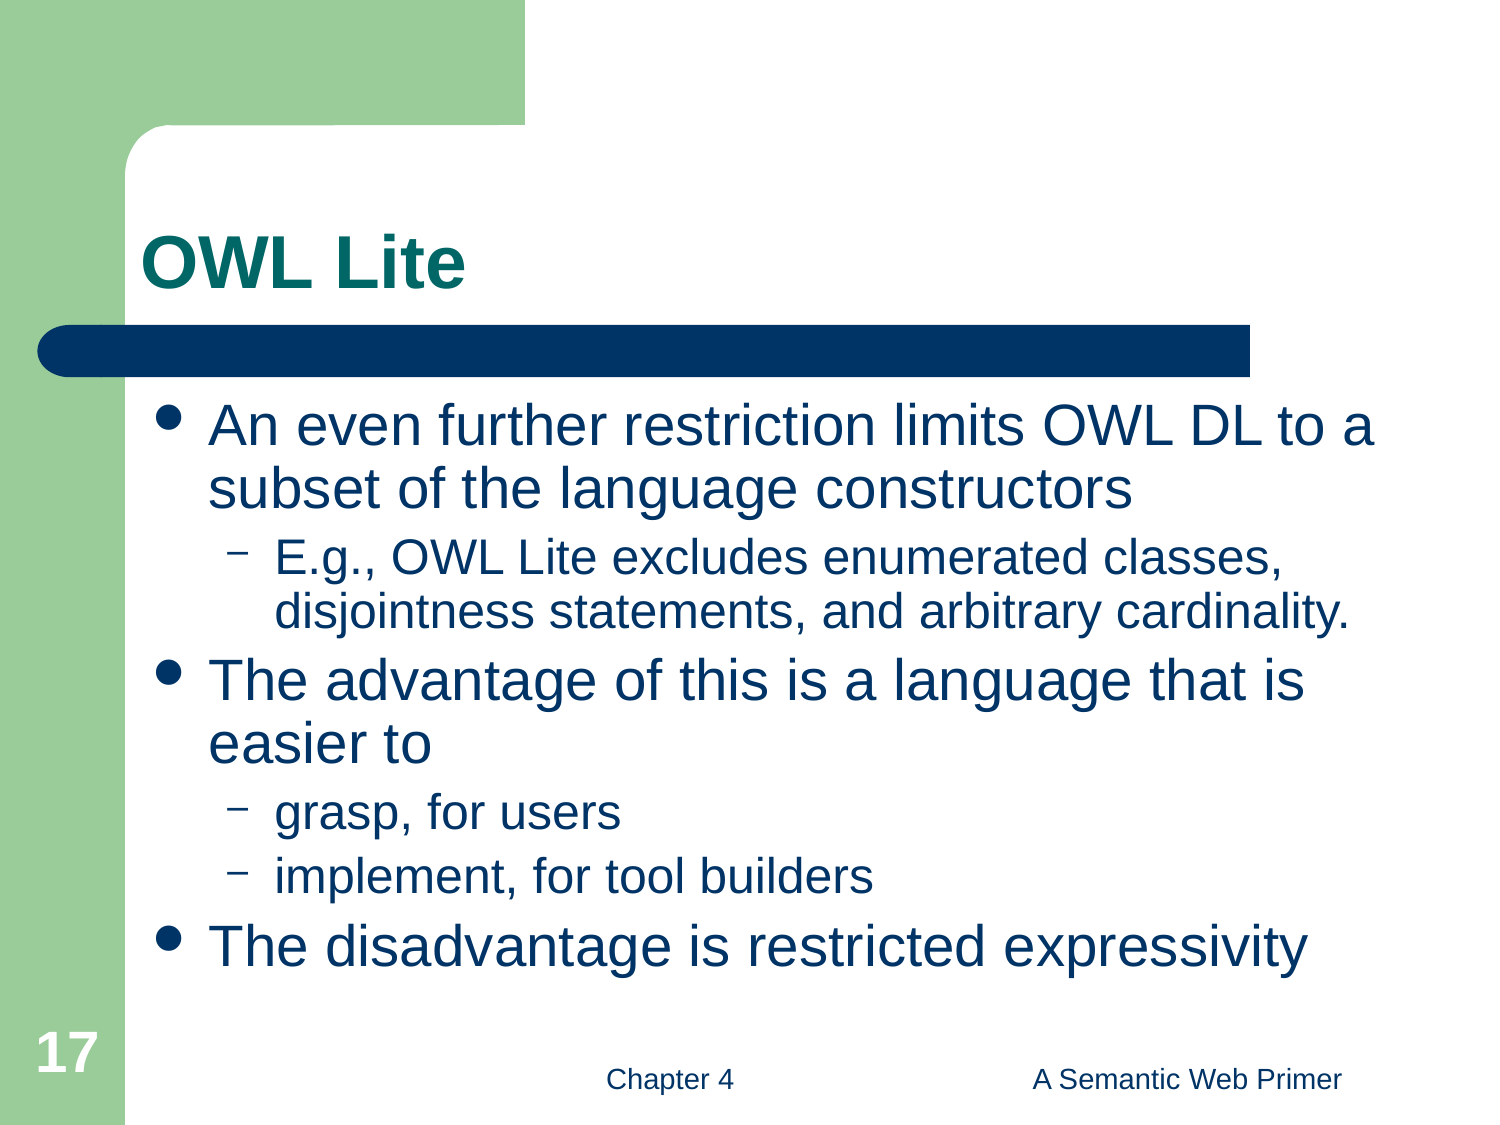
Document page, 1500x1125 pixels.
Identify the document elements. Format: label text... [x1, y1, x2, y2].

footer A Semantic Web Primer [949, 1024, 1426, 1104]
slide_number Chapter 4 [399, 1024, 750, 1104]
list An even further restriction limits OWL DL to a subset of the language constructors E.g., OWL Lite excludes enumerated classes, disjointness statements, and arbitrary cardinality. The advantage of this is a language that is easier to grasp, for users implement, for tool builders The disadvantage is restricted expressivity [137, 387, 1400, 1000]
title OWL Lite [125, 125, 1425, 313]
slide_number 17 [0, 1011, 136, 1092]
